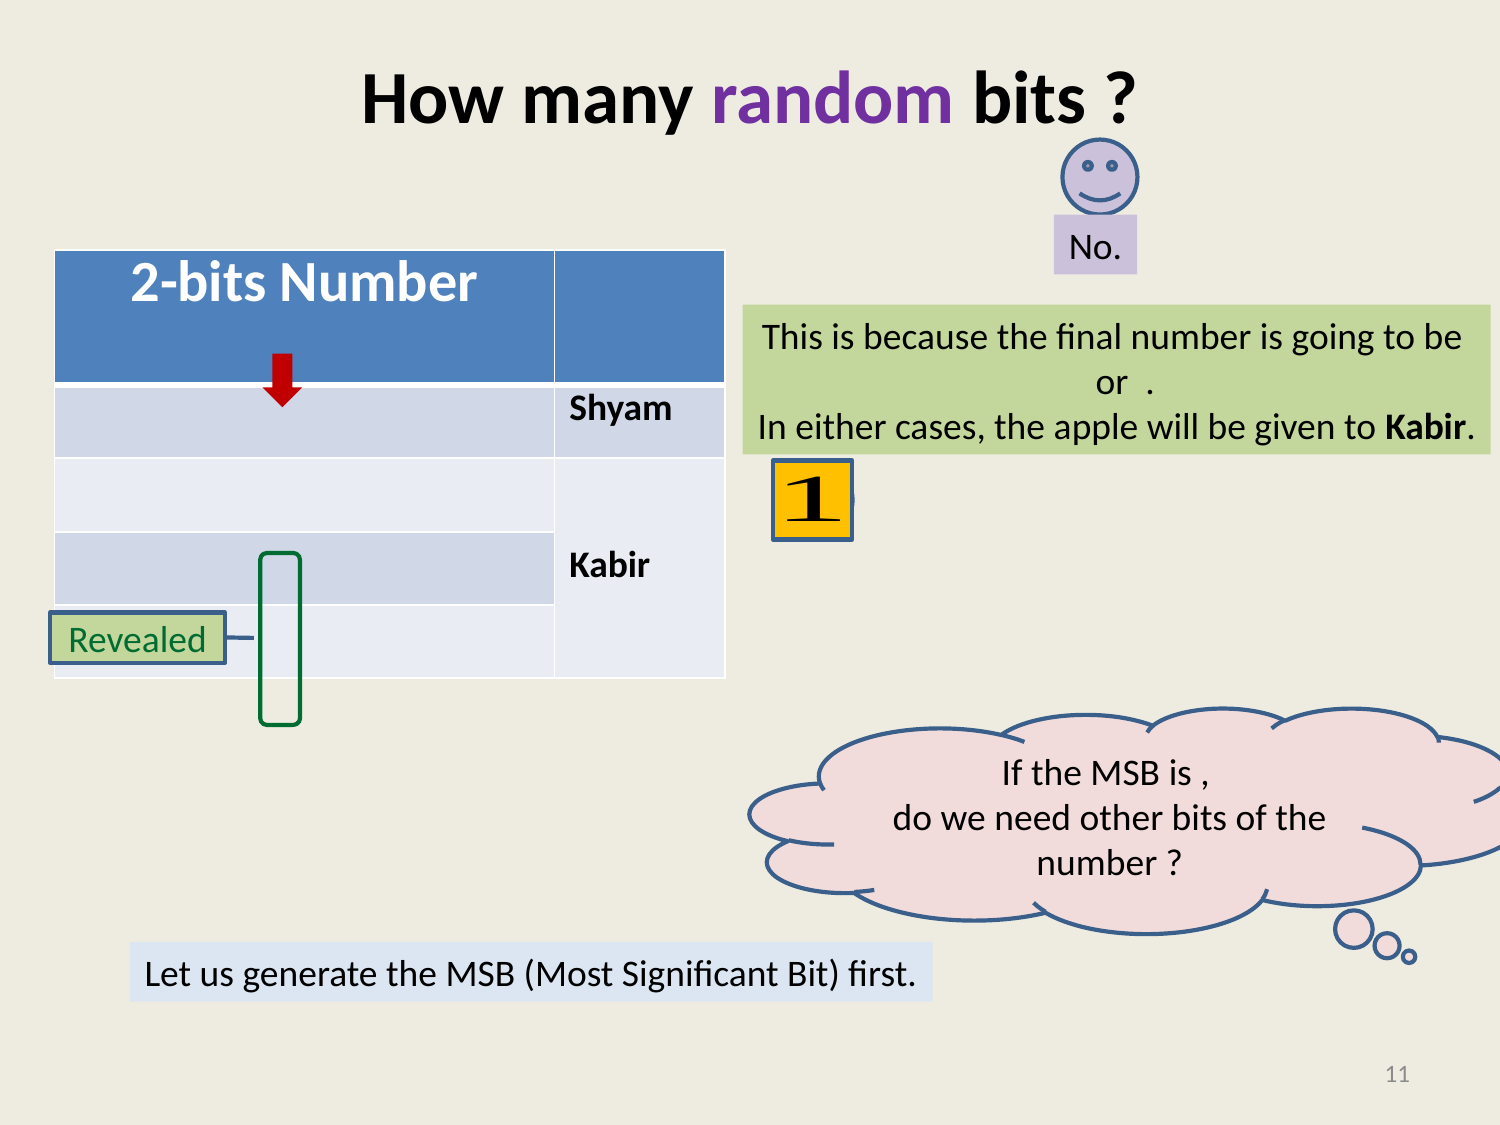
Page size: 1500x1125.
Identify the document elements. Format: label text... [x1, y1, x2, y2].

text_box [258, 550, 303, 728]
text_box No. [1053, 214, 1138, 275]
title How many random bits ? [75, 45, 1425, 233]
text_box Let us generate the MSB (Most Significant Bit) first. [129, 941, 933, 1002]
text_box [1060, 137, 1140, 214]
list [75, 262, 1425, 1005]
text_box [260, 351, 305, 410]
text_box Revealed [48, 610, 254, 665]
slide_number 11 [1074, 1042, 1425, 1103]
